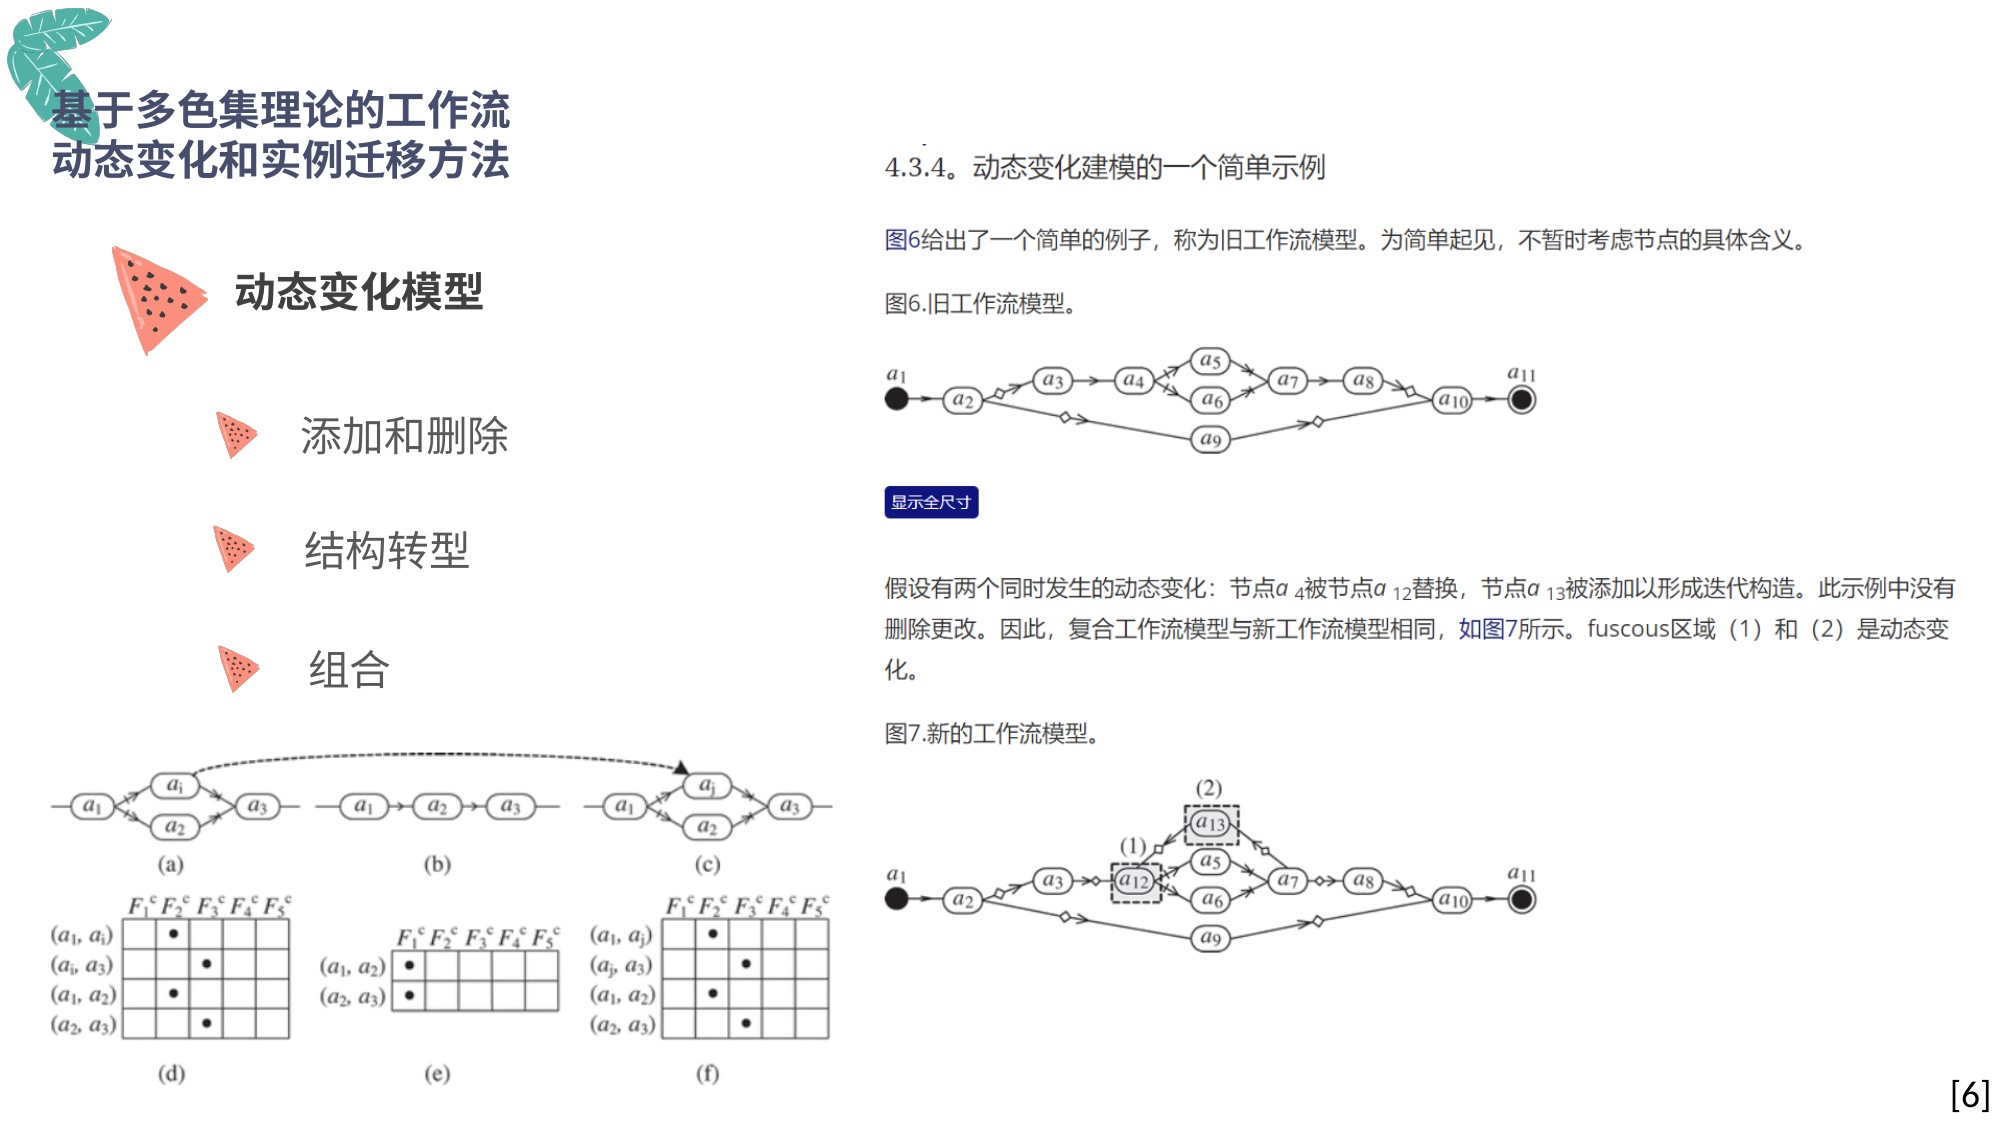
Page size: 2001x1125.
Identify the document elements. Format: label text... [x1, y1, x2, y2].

text_box 组合 [264, 636, 407, 702]
text_box [6] [1935, 1062, 2000, 1123]
picture [24, 144, 2000, 1100]
picture [190, 638, 281, 702]
picture [45, 228, 266, 381]
text_box 添加和删​​除 [286, 402, 525, 468]
picture [0, 0, 147, 144]
text_box 动态变化模型 [259, 258, 501, 324]
picture [185, 518, 280, 584]
picture [188, 404, 283, 470]
text_box 结构转型 [289, 517, 487, 582]
text_box 基于多色集理论的工作流动态变化和实例迁移方法 [37, 76, 563, 192]
